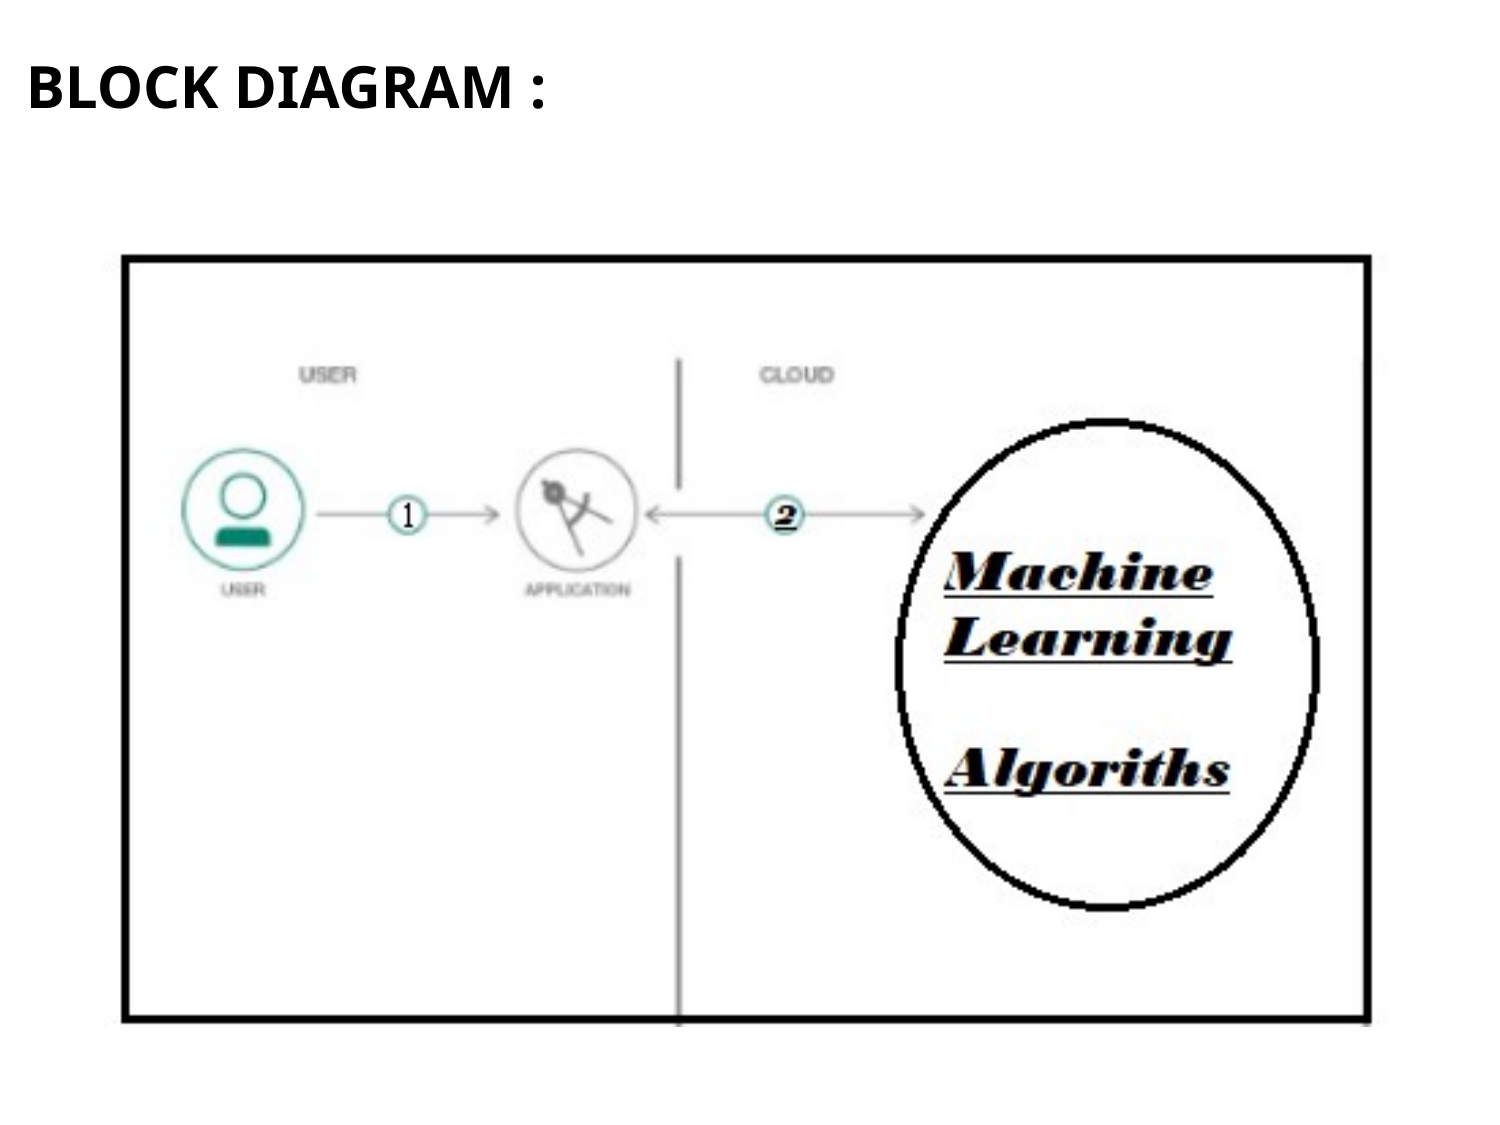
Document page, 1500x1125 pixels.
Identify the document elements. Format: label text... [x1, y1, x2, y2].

text_box BLOCK DIAGRAM : [10, 42, 562, 128]
picture [103, 231, 1397, 1027]
